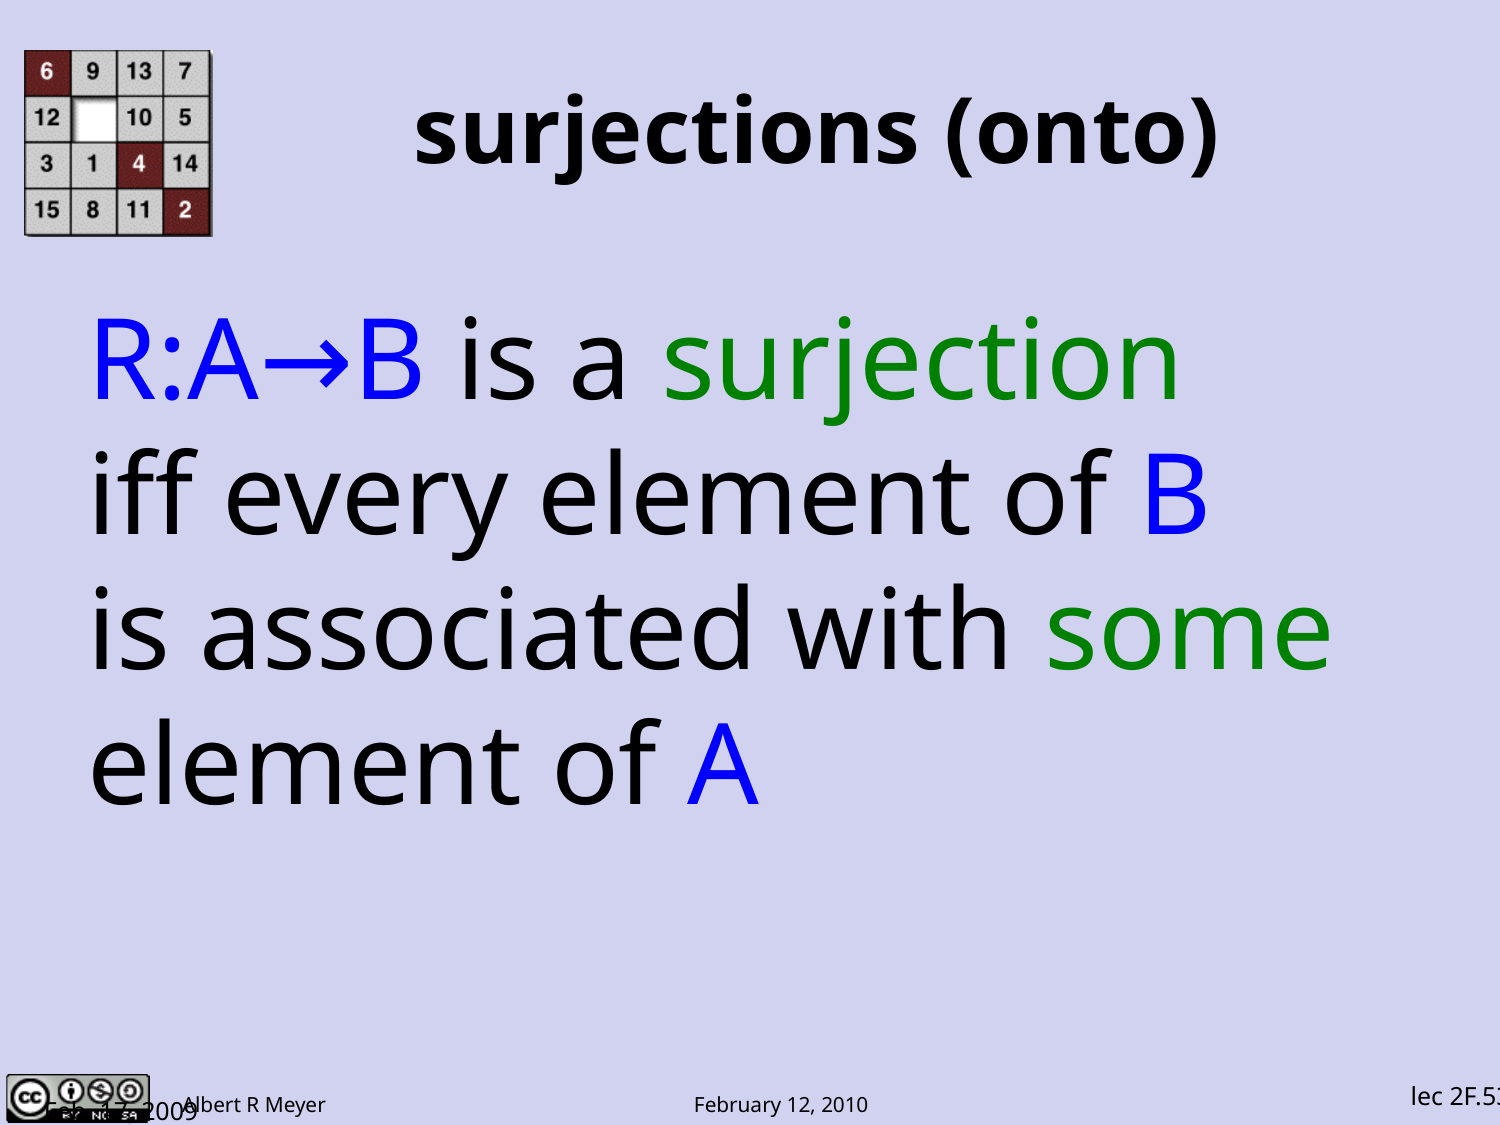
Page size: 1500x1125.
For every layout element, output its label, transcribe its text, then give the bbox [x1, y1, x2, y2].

text_box R:A→B is a surjection iff every element of B is associated with some element of A [72, 280, 1408, 835]
text_box Feb. 17, 2009 [29, 1088, 236, 1125]
picture [24, 50, 213, 237]
title surjections (onto) [246, 37, 1388, 218]
picture [6, 1074, 150, 1123]
